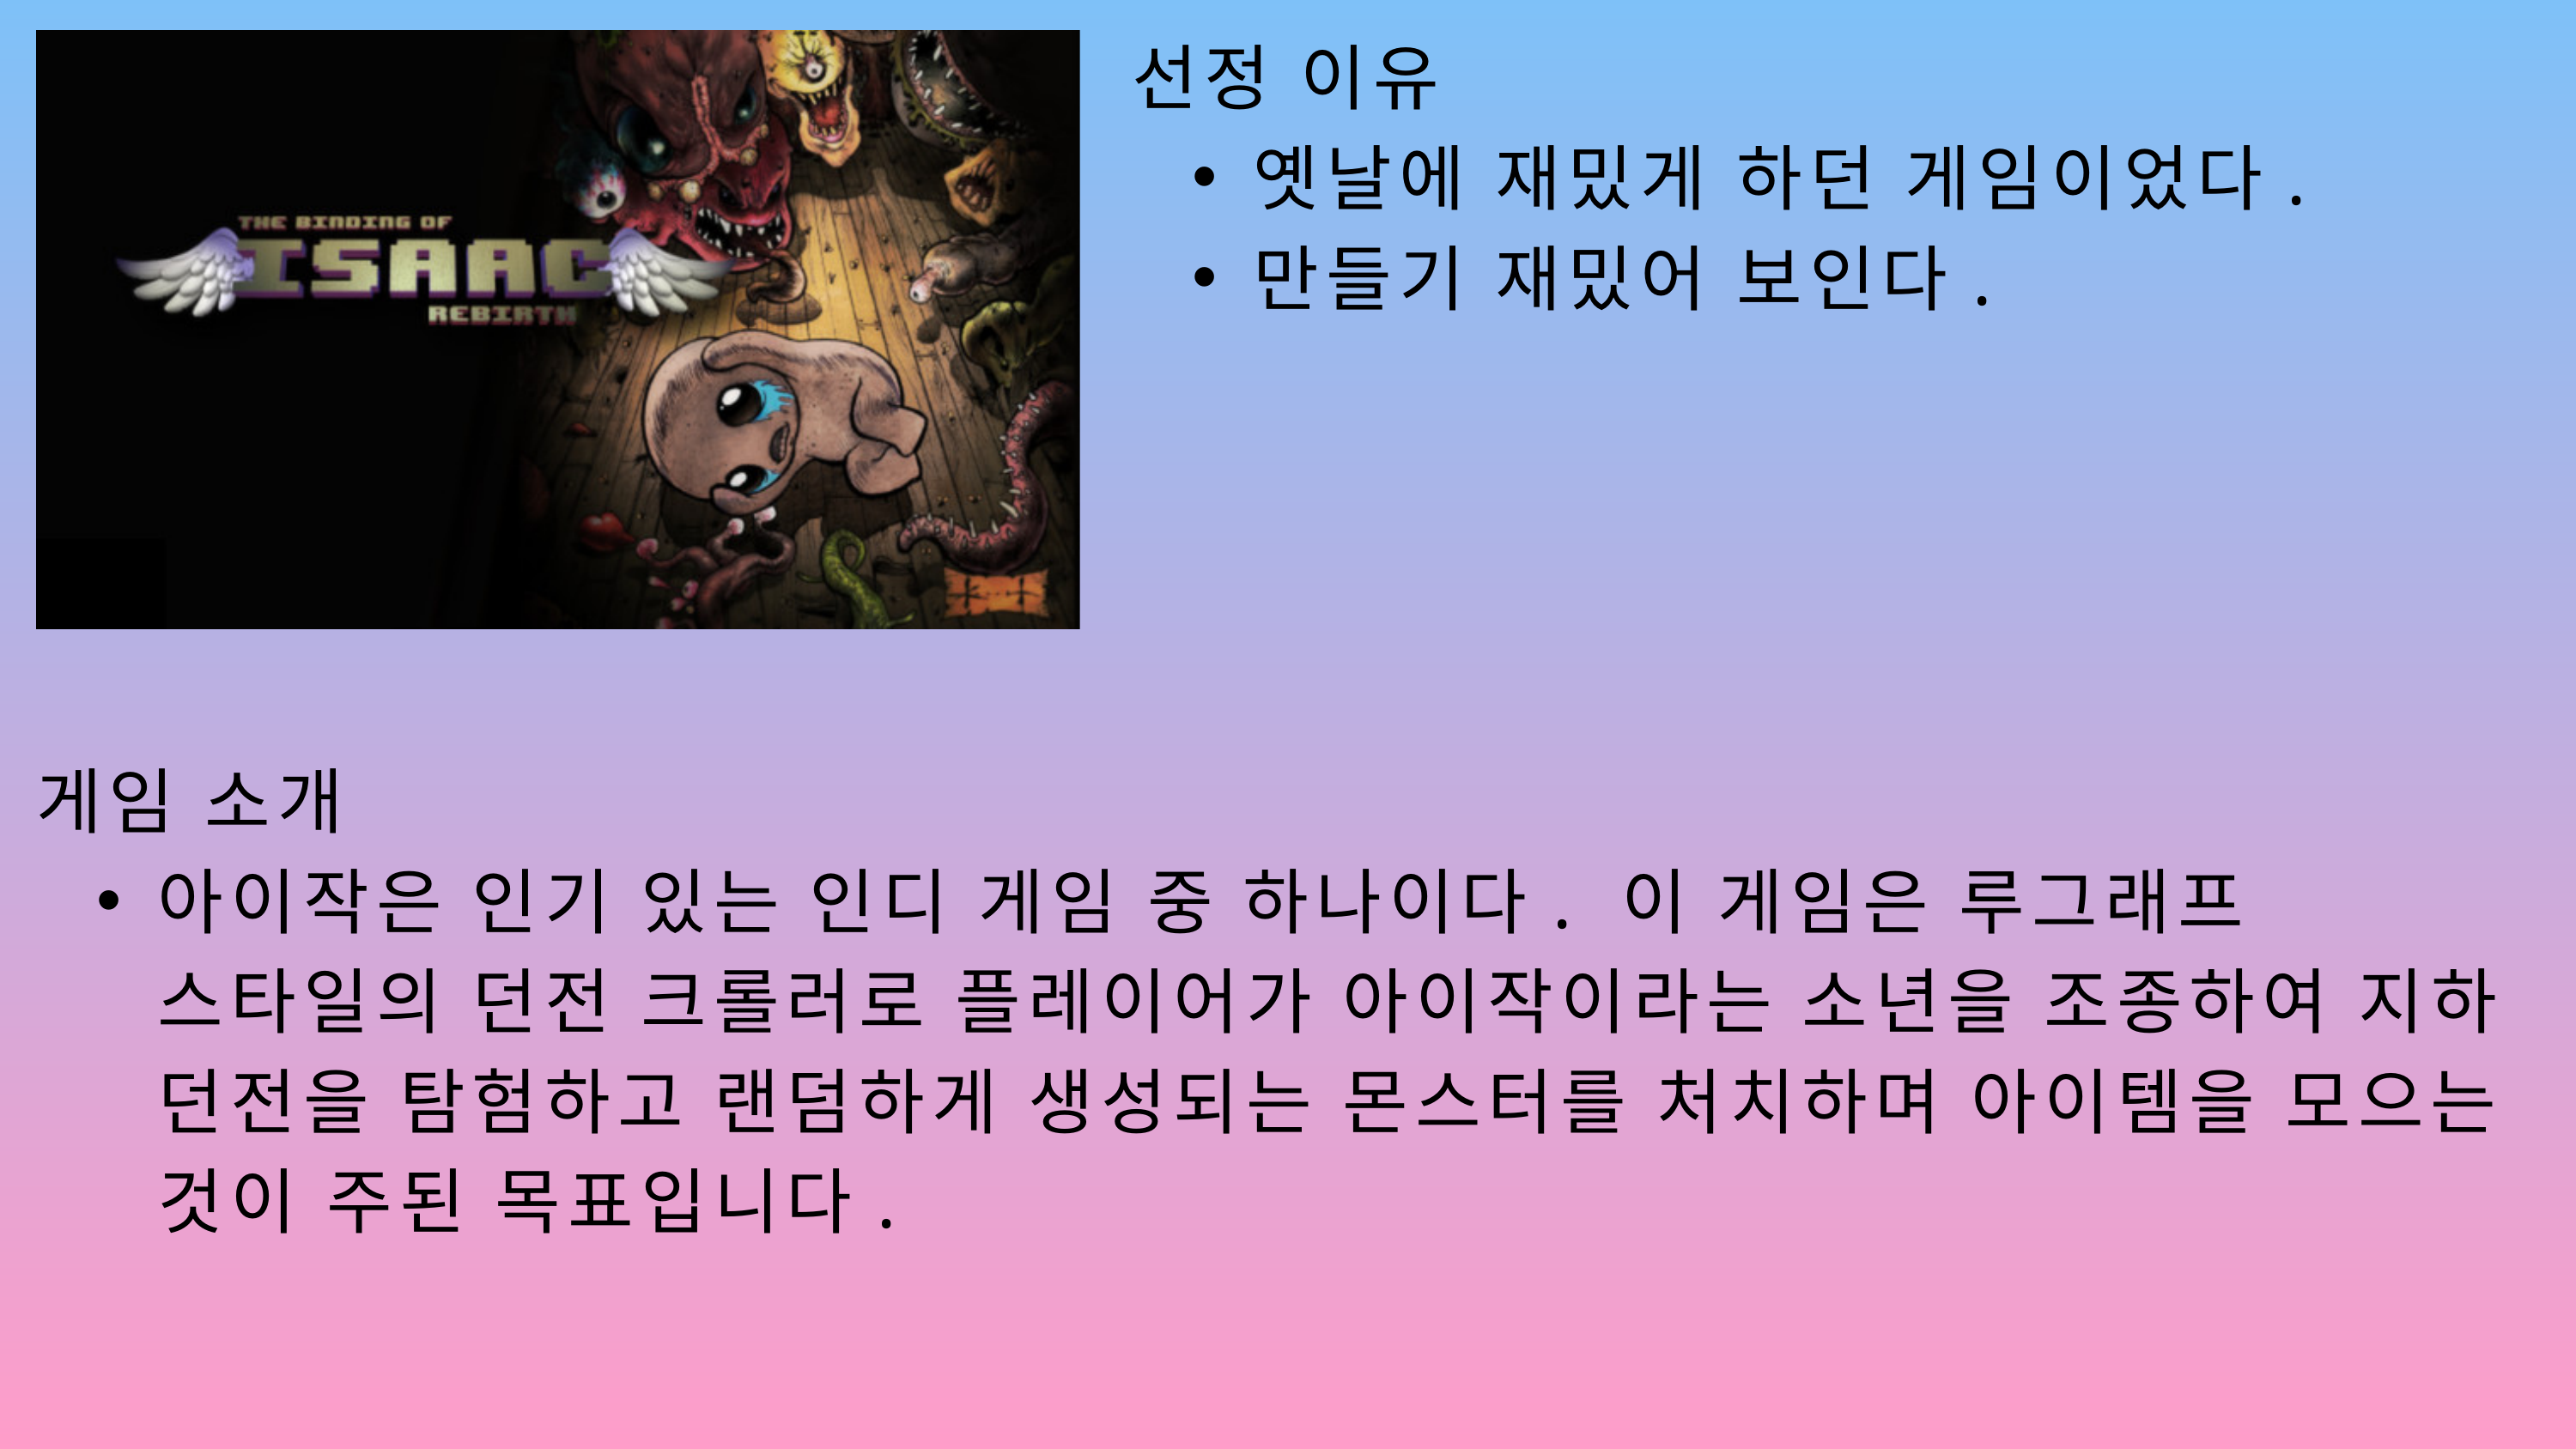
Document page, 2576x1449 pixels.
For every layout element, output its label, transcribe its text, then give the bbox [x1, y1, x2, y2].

text_box 선정 이유 옛날에 재밌게 하던 게임이었다. 만들기 재밌어 보인다. [1132, 18, 2333, 319]
text_box 게임 소개 아이작은 인기 있는 인디 게임 중 하나이다. 이 게임은 루그래프 스타일의 던전 크롤러로 플레이어가 아이작이라는 소년을 조종하여 지하 던전을 탐험하고 랜덤하게 생성되는 몬스터를 처치하며 아이템을 모으는 것이 주된 목표입니다. [35, 742, 2512, 1243]
text_box [35, 30, 1080, 629]
